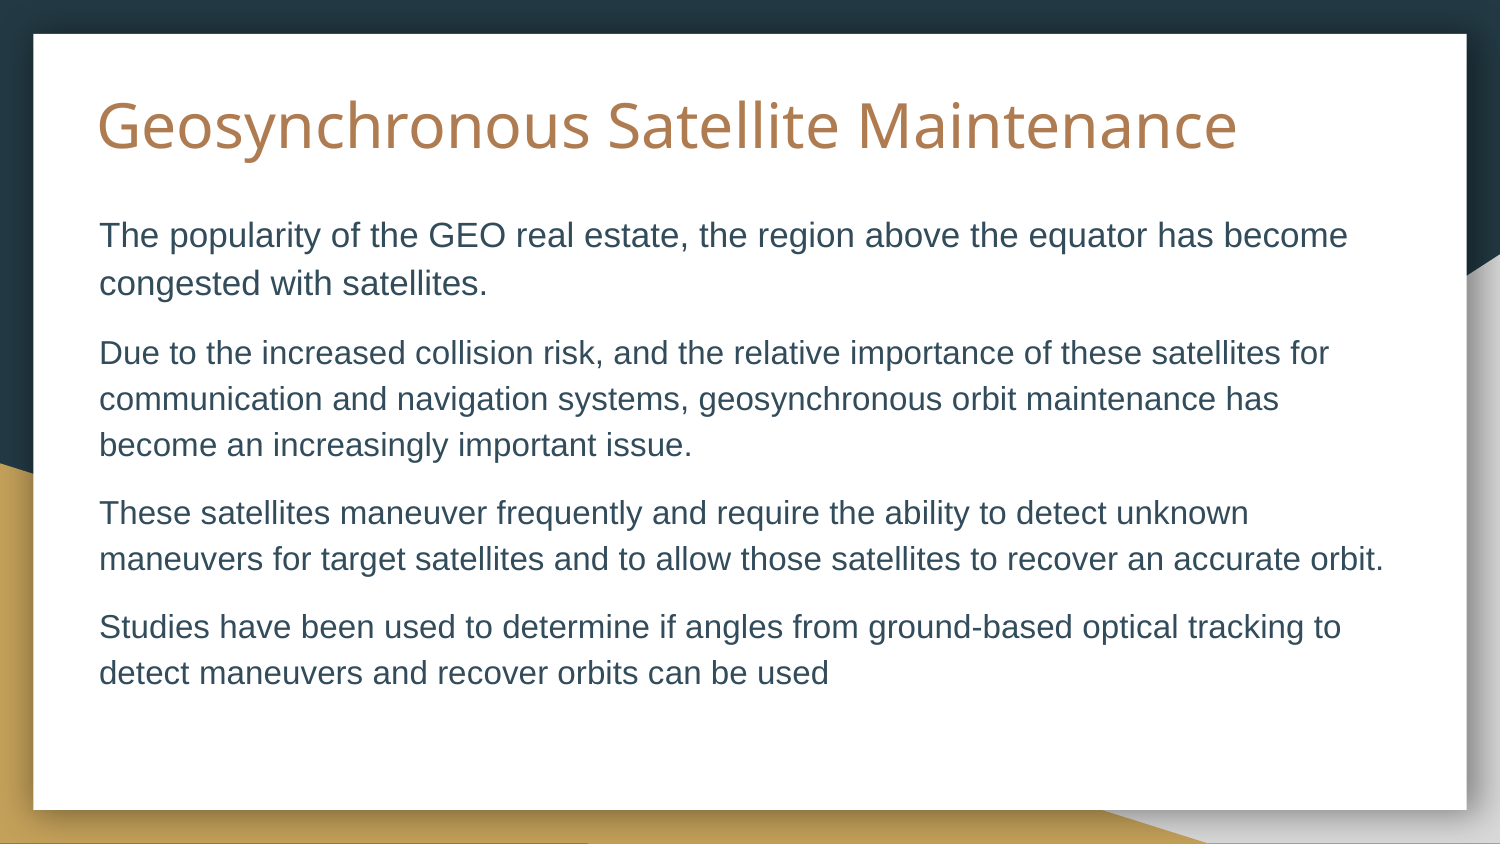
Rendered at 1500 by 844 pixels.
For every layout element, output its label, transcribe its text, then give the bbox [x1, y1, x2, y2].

list The popularity of the GEO real estate, the region above the equator has become congested with satellites. Due to the increased collision risk, and the relative importance of these satellites for communication and navigation systems, geosynchronous orbit maintenance has become an increasingly important issue. These satellites maneuver frequently and require the ability to detect unknown maneuvers for target satellites and to allow those satellites to recover an accurate orbit. Studies have been used to determine if angles from ground-based optical tracking to detect maneuvers and recover orbits can be used [84, 191, 1416, 743]
title Geosynchronous Satellite Maintenance [81, 71, 1432, 214]
